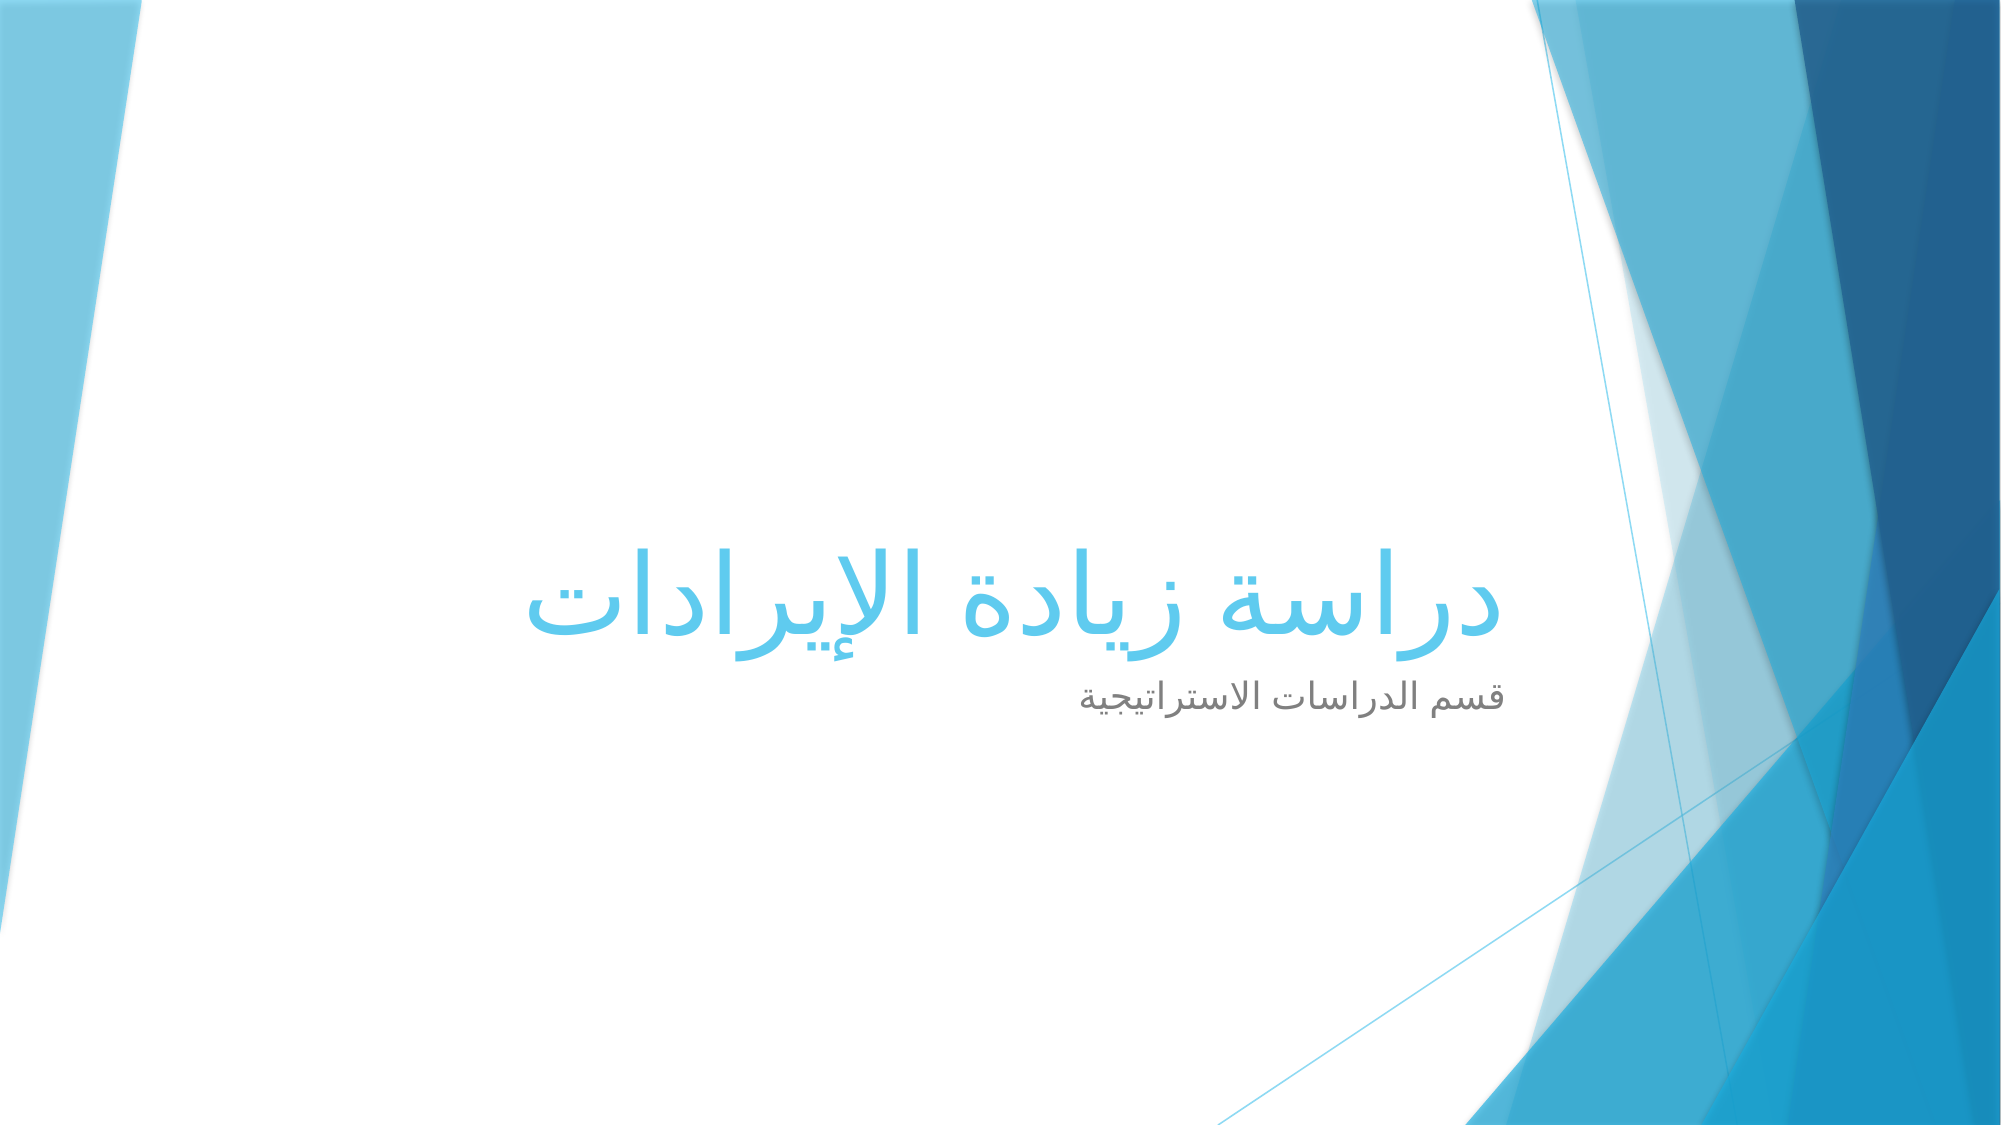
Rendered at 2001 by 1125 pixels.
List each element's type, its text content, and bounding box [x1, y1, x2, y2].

subtitle قسم الدراسات الاستراتيجية [247, 664, 1522, 845]
title دراسة زيادة الإيرادات [247, 394, 1522, 664]
